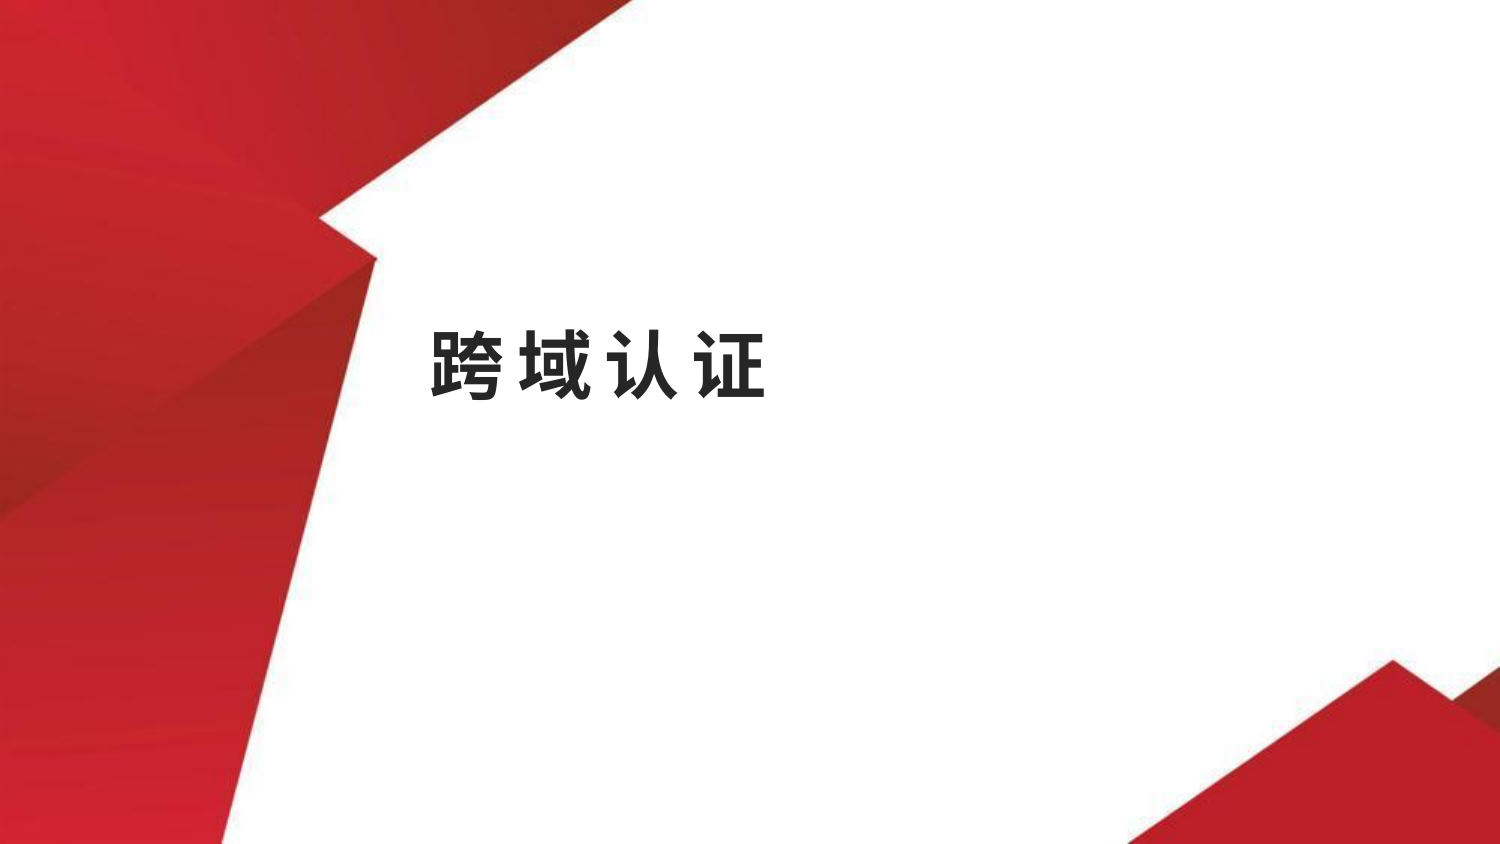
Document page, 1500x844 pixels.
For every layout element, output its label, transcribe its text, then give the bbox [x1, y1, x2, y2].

title 跨域认证 [429, 253, 1422, 474]
picture [0, 0, 1500, 844]
